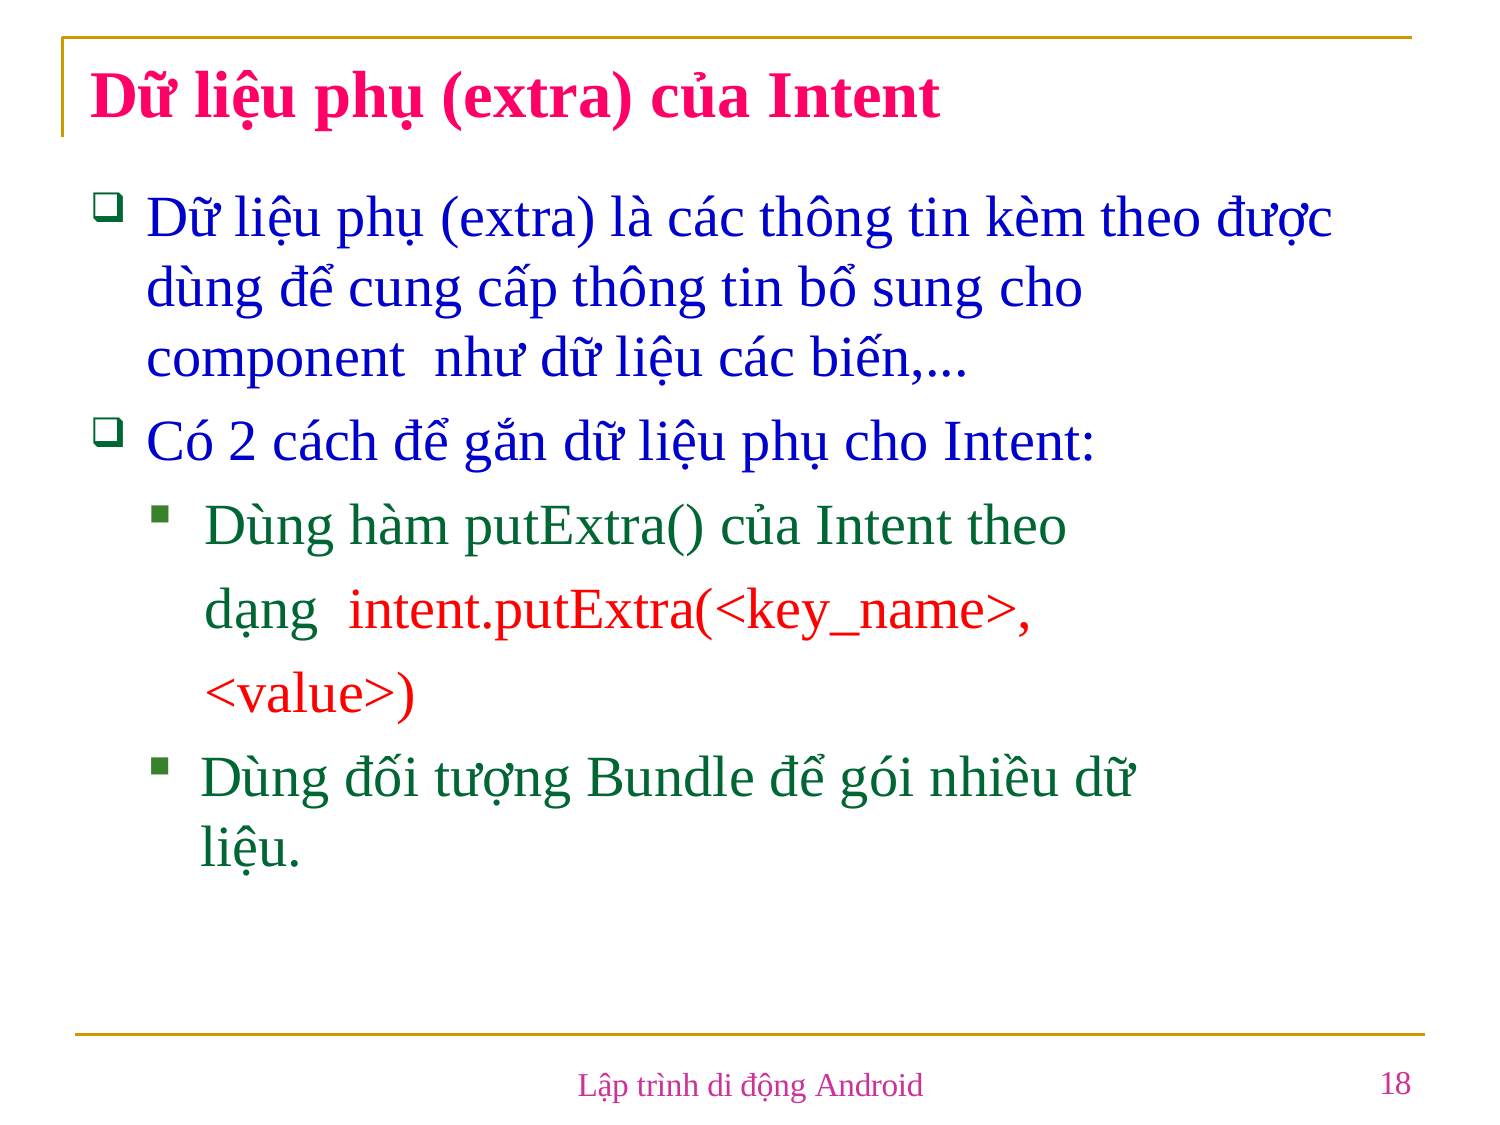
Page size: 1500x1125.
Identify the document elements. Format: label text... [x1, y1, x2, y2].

slide_number 18 [1373, 1063, 1417, 1125]
text_box Dữ liệu phụ (extra) là các thông tin kèm theo được dùng để cung cấp thông tin bổ sung cho component như dữ liệu các biến,... Có 2 cách để gắn dữ liệu phụ cho Intent: Dùng hàm putExtra() của Intent theo dạng intent.putExtra(<key_name>, <value>) Dùng đối tượng Bundle để gói nhiều dữ liệu. [87, 176, 1353, 879]
title Dữ liệu phụ (extra) của Intent [87, 49, 945, 176]
slide_number Lập trình di động Android [575, 1063, 925, 1125]
